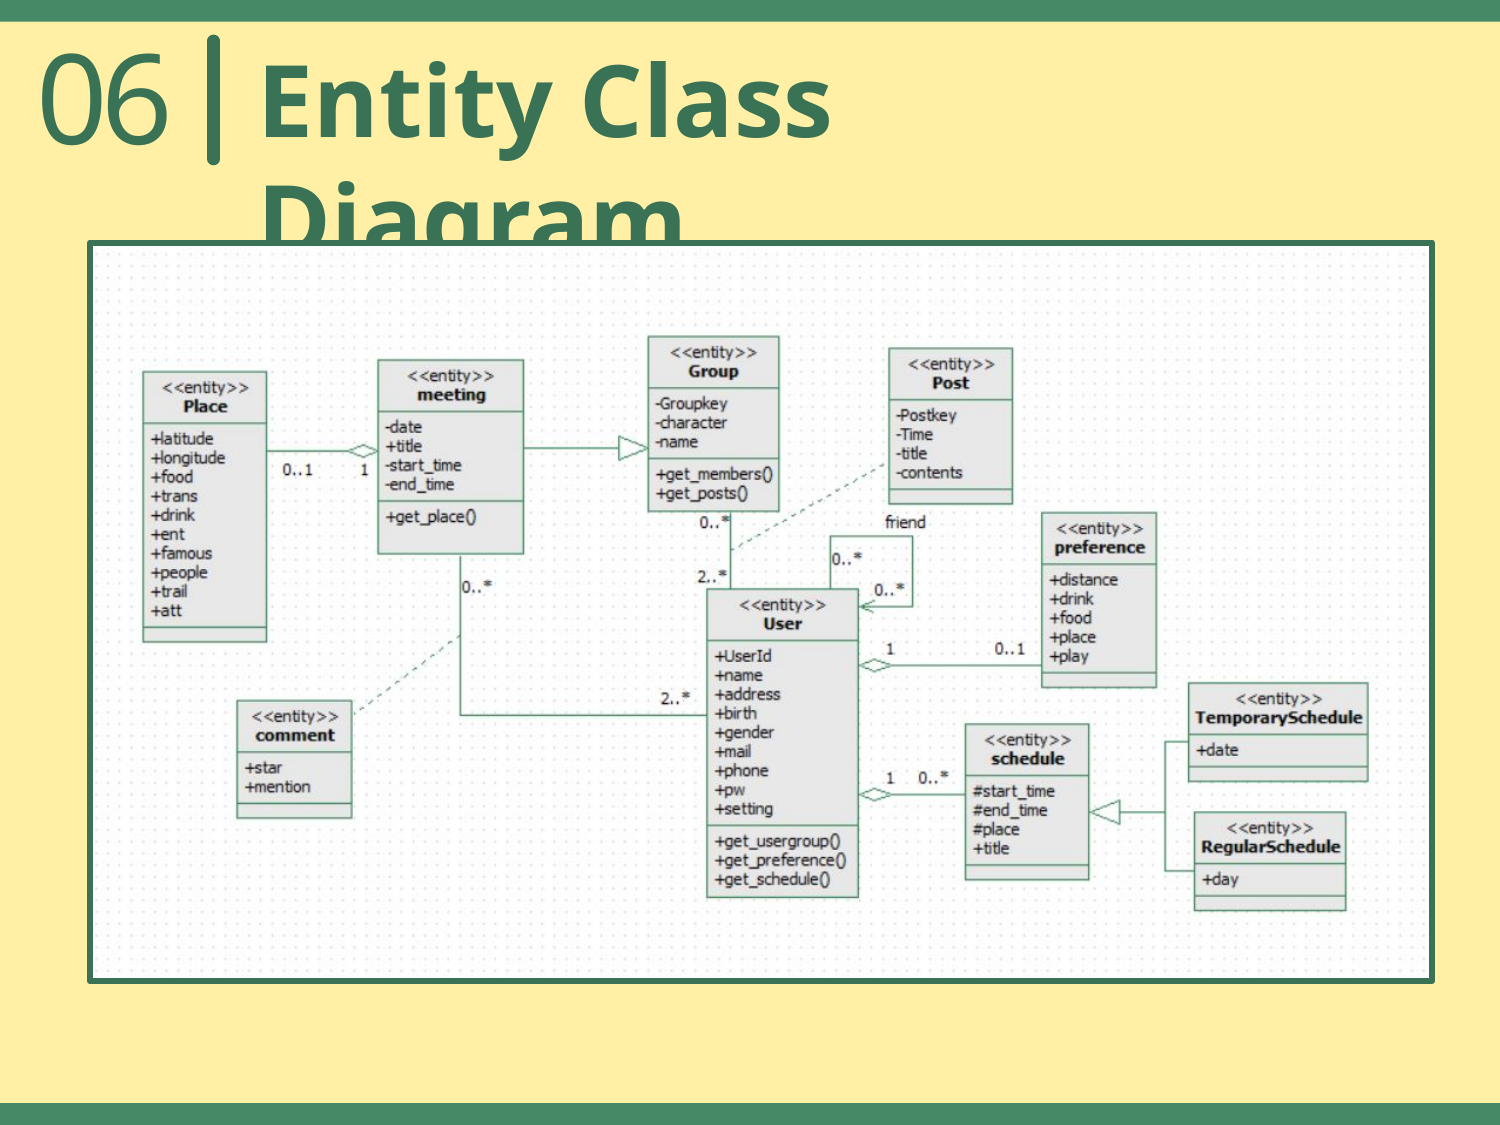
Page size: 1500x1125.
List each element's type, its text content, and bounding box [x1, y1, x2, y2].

text_box Entity Class Diagram [257, 37, 1174, 240]
picture [92, 245, 1429, 978]
text_box 06 [36, 64, 199, 170]
